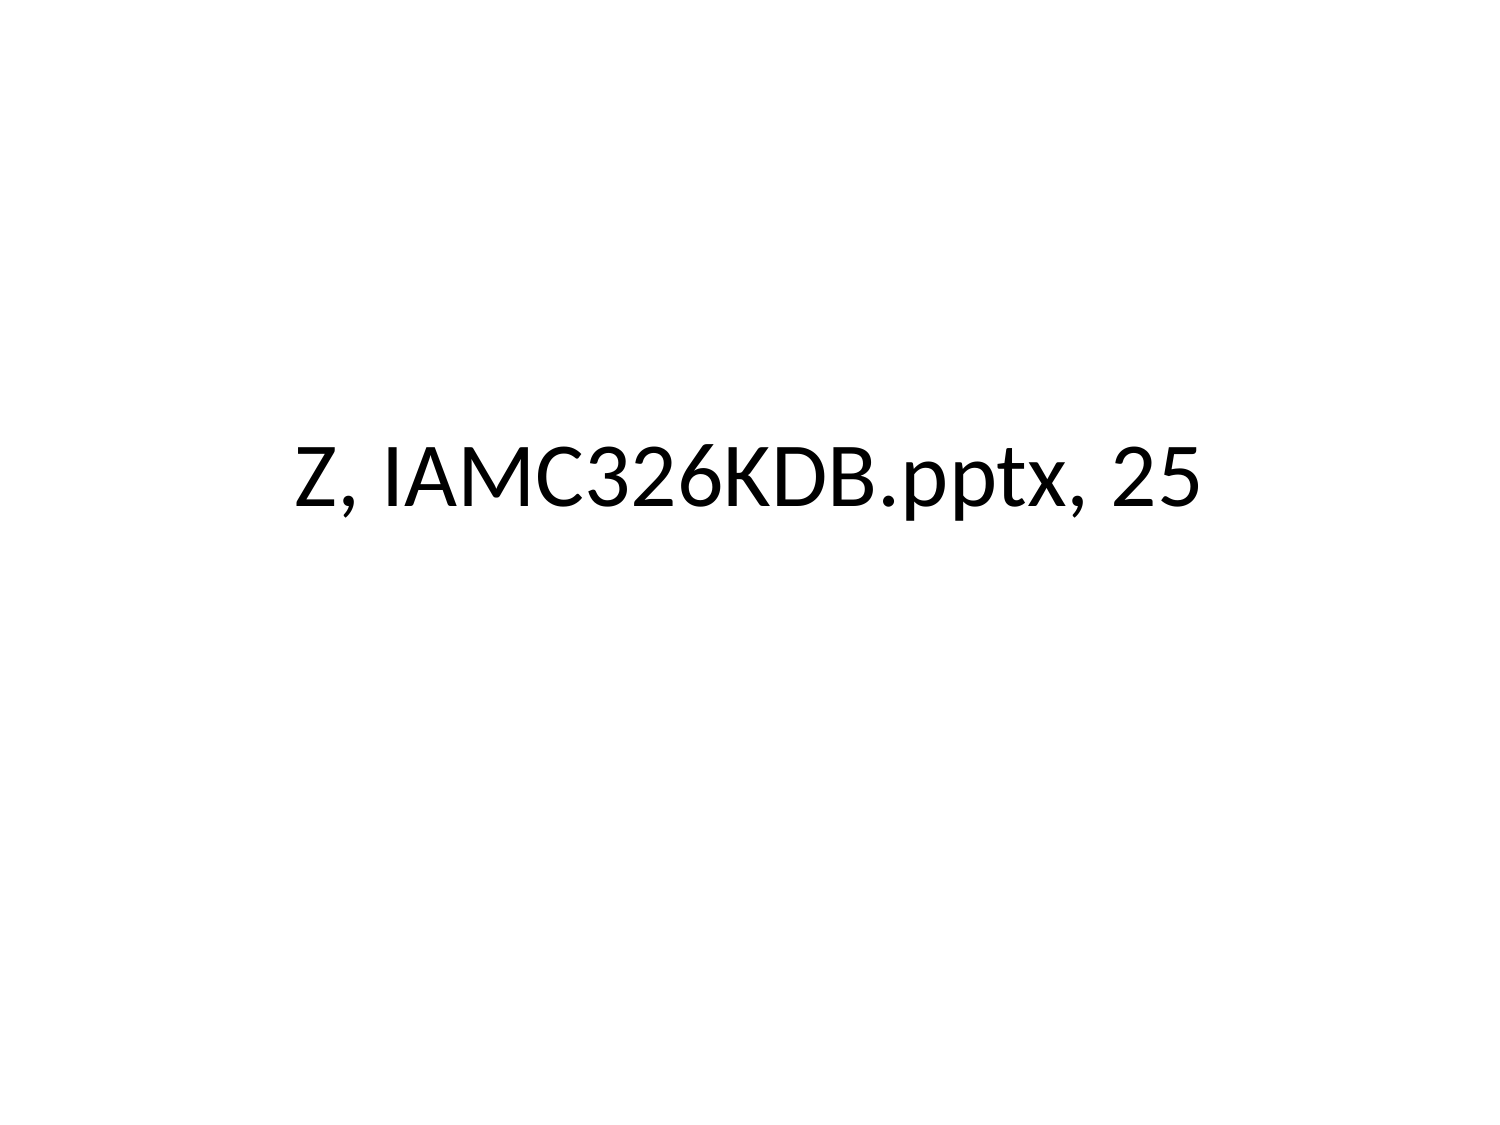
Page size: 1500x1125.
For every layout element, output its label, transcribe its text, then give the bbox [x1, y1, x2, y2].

title Z, IAMC326KDB.pptx, 25 [112, 349, 1388, 591]
